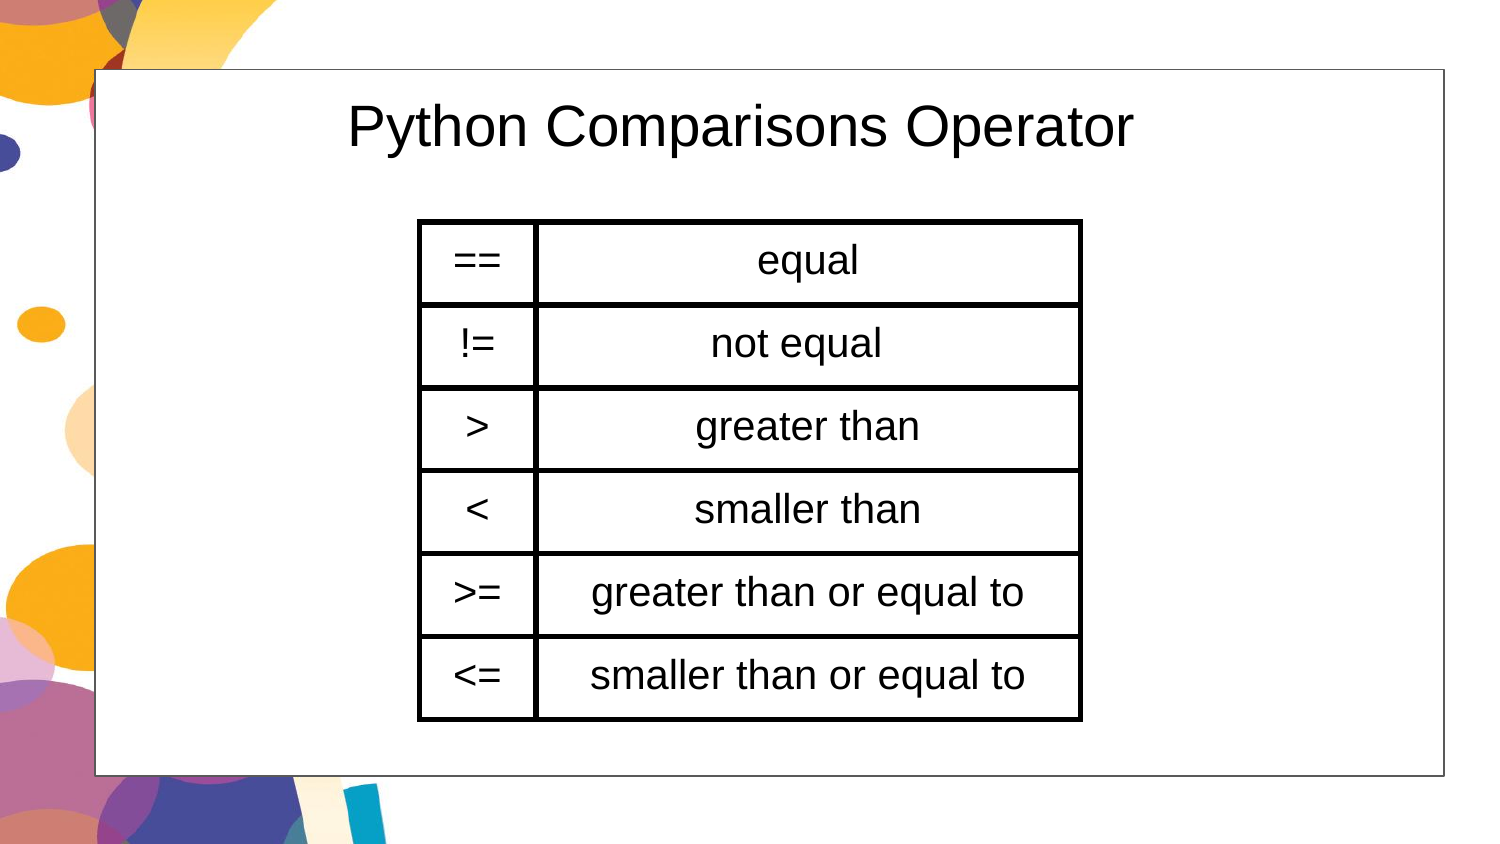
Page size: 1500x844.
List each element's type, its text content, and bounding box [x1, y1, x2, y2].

table_header equal [539, 225, 1078, 302]
table_cell not equal [539, 308, 1078, 385]
table_cell greater than or equal to [539, 556, 1078, 634]
table_cell > [422, 391, 533, 468]
picture [0, 0, 1500, 844]
table_cell < [422, 473, 533, 551]
table_cell >= [422, 556, 533, 634]
table_cell greater than [539, 391, 1078, 468]
table_cell <= [422, 639, 533, 717]
title Python Comparisons Operator [51, 72, 1449, 167]
table_header == [422, 225, 533, 302]
text_box [94, 167, 1444, 777]
table_cell smaller than or equal to [539, 639, 1078, 717]
table_cell != [422, 308, 533, 385]
table_cell smaller than [539, 473, 1078, 551]
